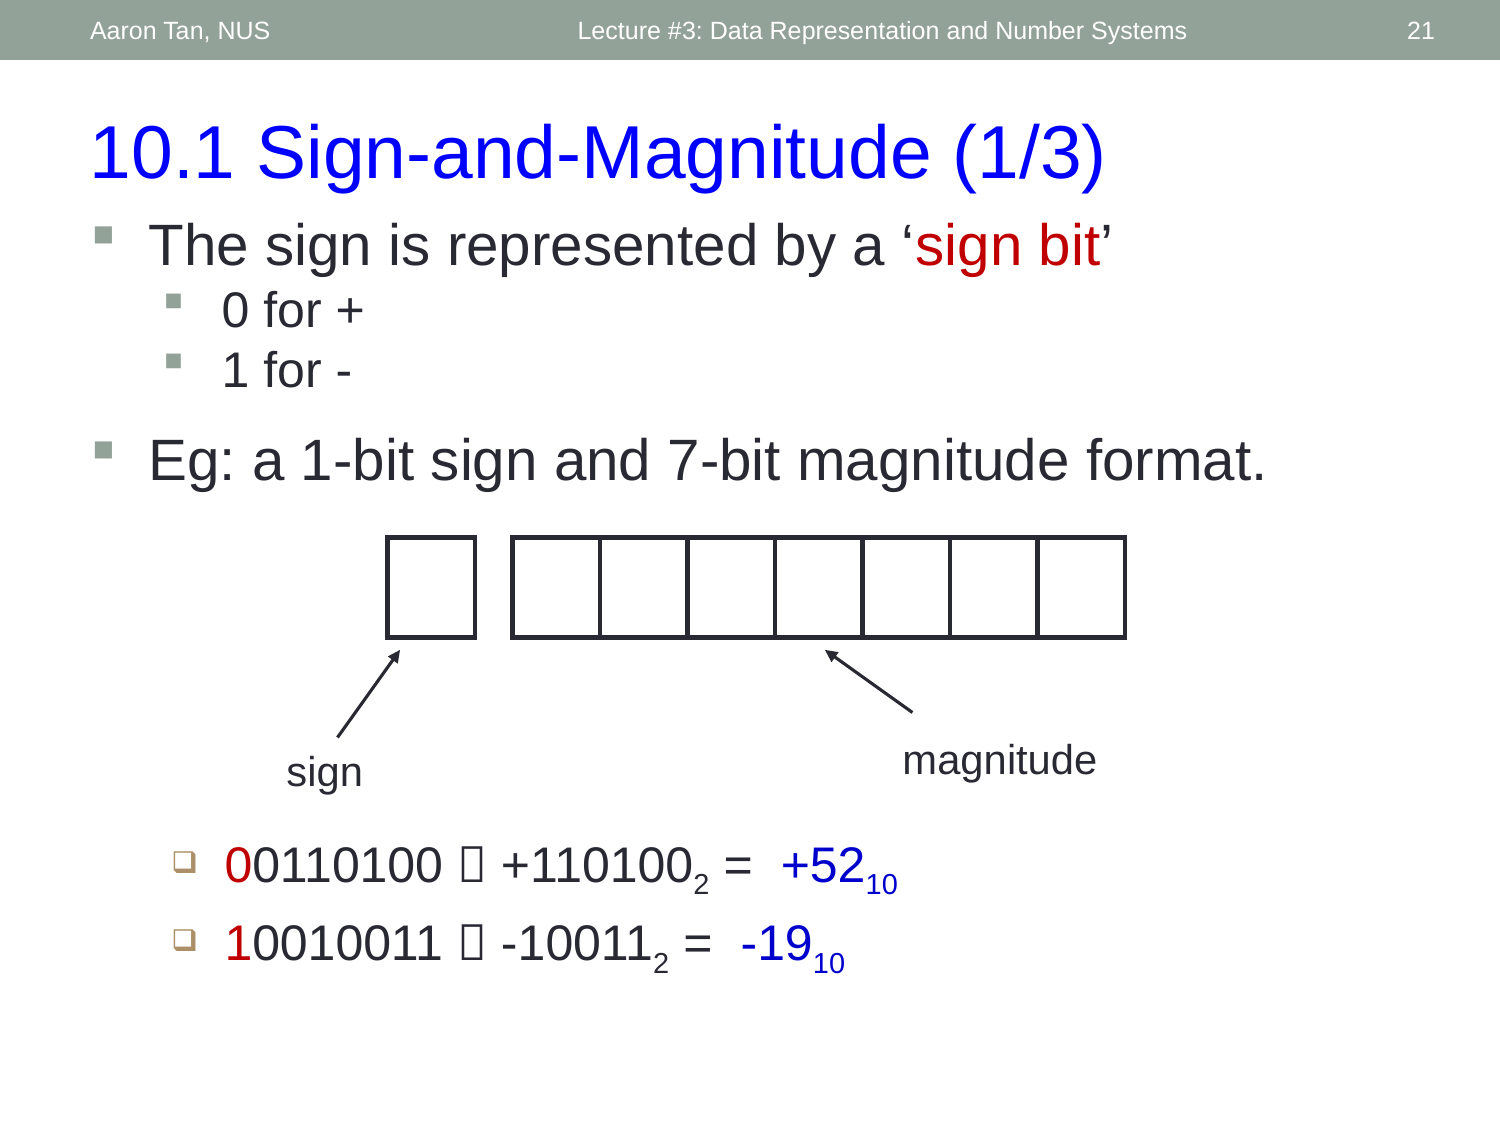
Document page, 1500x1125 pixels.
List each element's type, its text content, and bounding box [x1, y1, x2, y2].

text_box 00110100  +1101002 = +5210 10010011  -100112 = -1910 [99, 824, 1450, 975]
slide_number Aaron Tan, NUS [75, 3, 550, 57]
footer Lecture #3: Data Representation and Number Systems [562, 3, 1238, 57]
text_box 10.1 Sign-and-Magnitude (1/3) [74, 96, 1425, 199]
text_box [249, 537, 1126, 803]
slide_number 21 [1308, 3, 1450, 57]
text_box The sign is represented by a ‘sign bit’ 0 for + 1 for - Eg: a 1-bit sign and 7-bit magnitude format. [74, 199, 1425, 1006]
